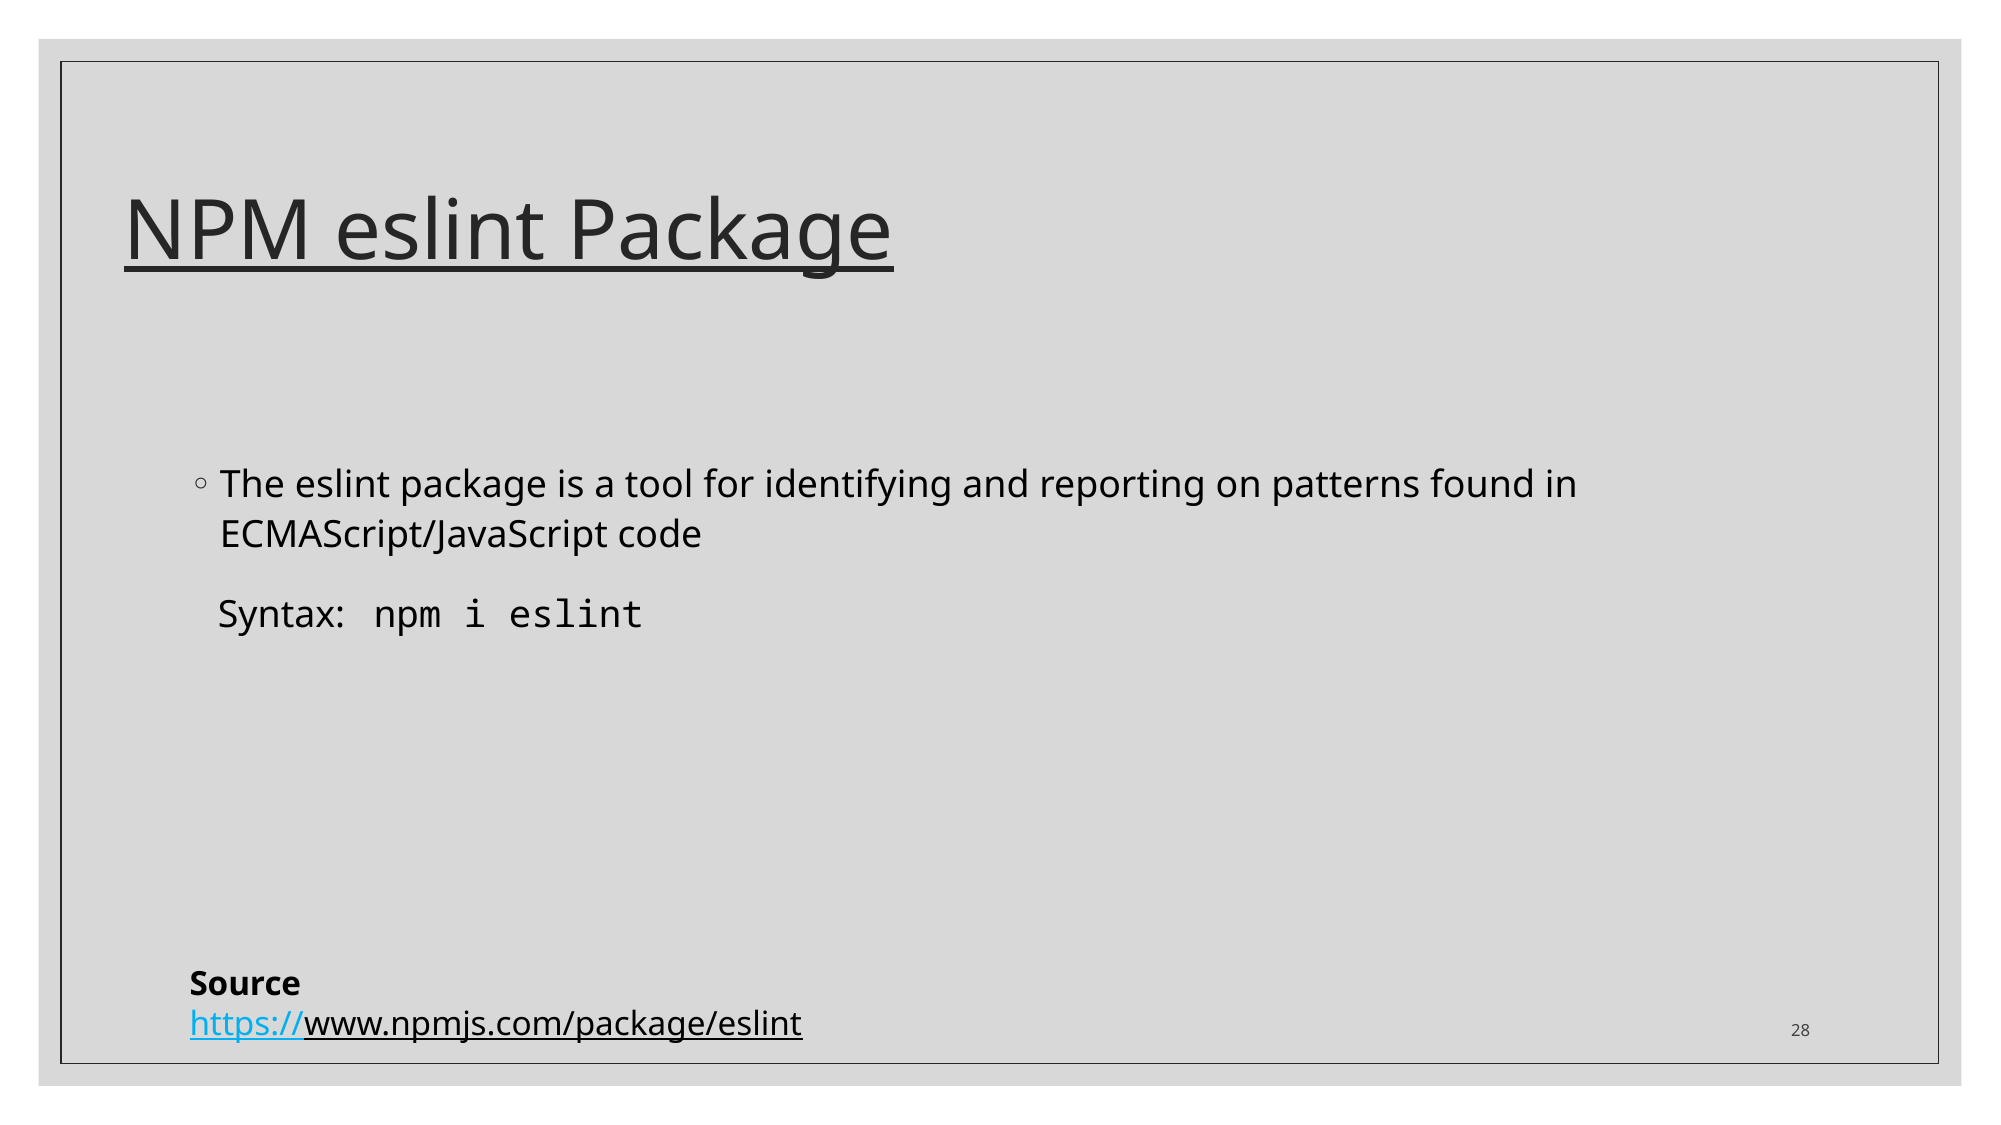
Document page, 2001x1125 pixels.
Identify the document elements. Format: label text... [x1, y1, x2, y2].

text_box Source https://www.npmjs.com/package/eslint [174, 954, 1825, 1055]
list The eslint package is a tool for identifying and reporting on patterns found in ECMAScript/JavaScript code Syntax: npm i eslint [174, 448, 1825, 895]
slide_number 28 [1687, 990, 1825, 1050]
title NPM eslint Package [108, 120, 1700, 346]
